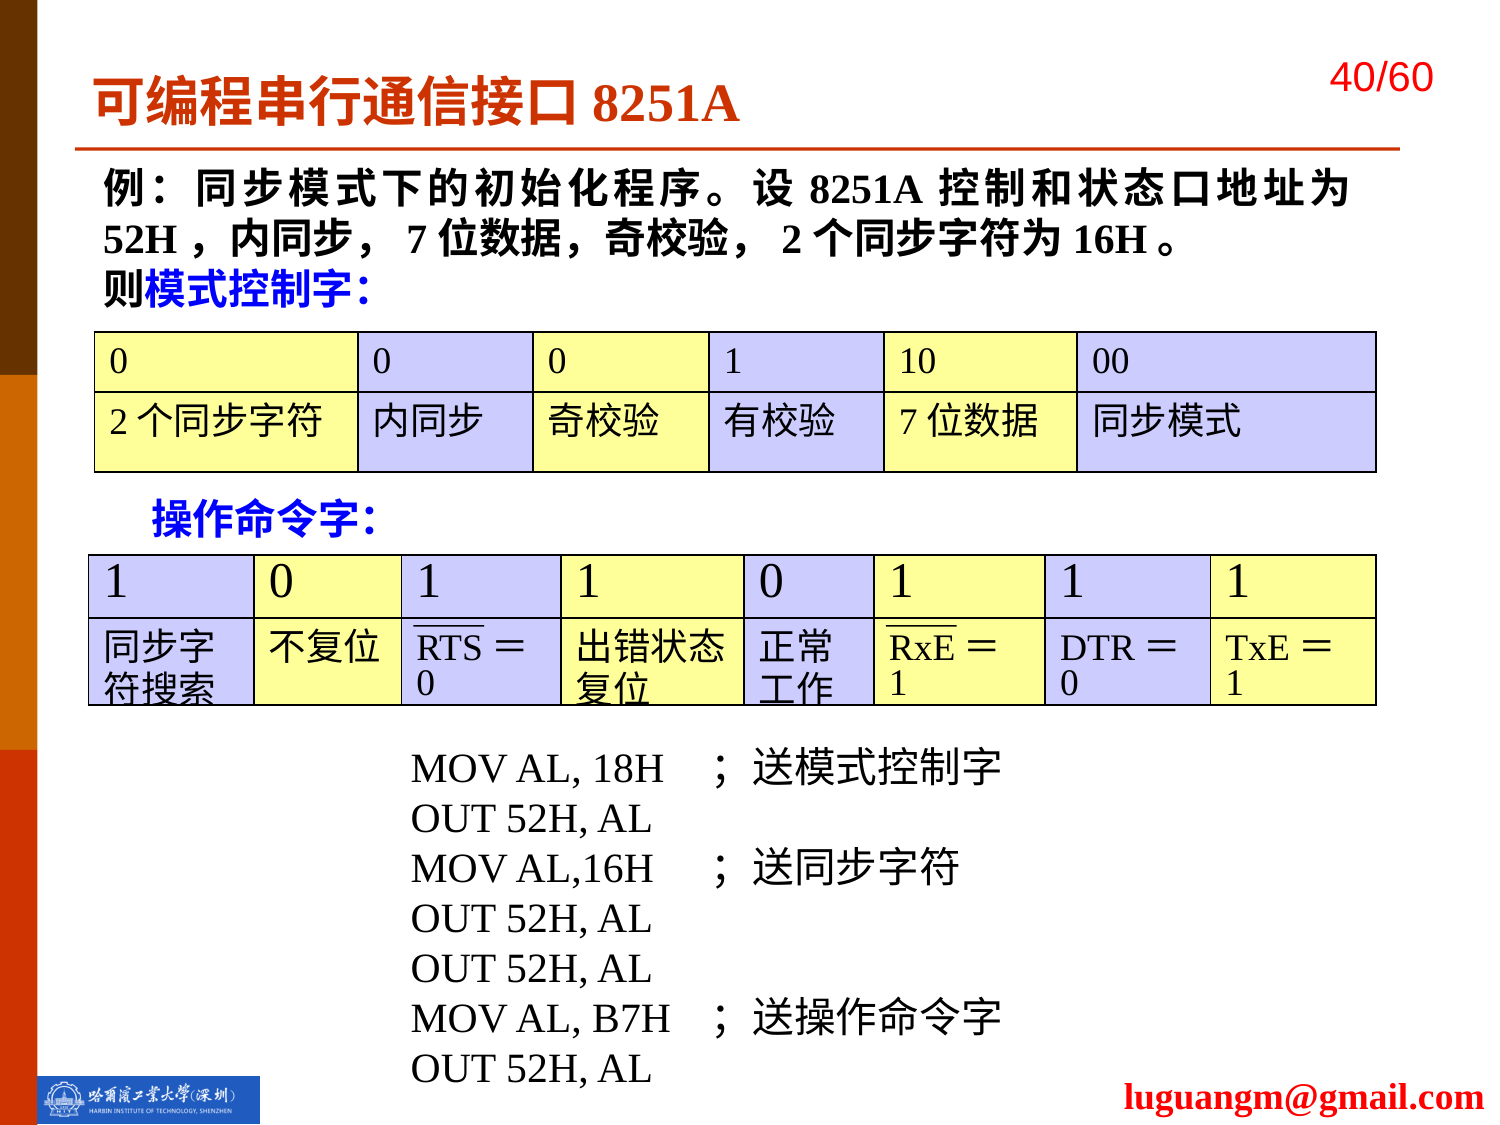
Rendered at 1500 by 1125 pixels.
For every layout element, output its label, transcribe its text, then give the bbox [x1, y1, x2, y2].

table_cell 同步字符搜索 [89, 619, 253, 704]
table_cell 7位数据 [885, 393, 1076, 471]
table_cell 2个同步字符 [95, 393, 357, 471]
table_header 0 [534, 333, 708, 391]
table_header 0 [745, 556, 873, 617]
table_header 1 [89, 556, 253, 617]
table_header 1 [562, 556, 743, 617]
table_cell 同步模式 [1078, 393, 1375, 471]
table_cell 不复位 [255, 619, 401, 704]
table_cell 内同步 [359, 393, 532, 471]
table_header 10 [885, 333, 1076, 391]
table_cell 出错状态复位 [562, 619, 743, 704]
table_cell RTS＝0 [402, 619, 560, 704]
text_box MOV AL, 18H ；送模式控制字 OUT 52H, AL MOV AL,16H ；送同步字符 OUT 52H, AL OUT 52H, AL MOV AL, B7H ；送操作命令字 OUT 52H, AL [395, 733, 1045, 1099]
table_header 0 [95, 333, 357, 391]
table_header 1 [402, 556, 560, 617]
table_header 0 [359, 333, 532, 391]
table_cell 奇校验 [534, 393, 708, 471]
table_header 1 [1046, 556, 1210, 617]
text_box 操作命令字： [136, 485, 494, 551]
table_cell TxE＝1 [1211, 619, 1375, 704]
picture [37, 1076, 260, 1124]
table_cell RxE＝1 [875, 619, 1044, 704]
text_box 可编程串行通信接口8251A [76, 60, 1365, 141]
table_header 1 [875, 556, 1044, 617]
table_cell DTR＝0 [1046, 619, 1210, 704]
table_cell 有校验 [710, 393, 883, 471]
table_cell 正常工作 [745, 619, 873, 704]
table_header 0 [255, 556, 401, 617]
table_header 1 [1211, 556, 1375, 617]
table_header 1 [710, 333, 883, 391]
table_header 00 [1078, 333, 1375, 391]
text_box 例：同步模式下的初始化程序。设8251A控制和状态口地址为52H，内同步，7位数据，奇校验，2个同步字符为16H。 则模式控制字： [88, 154, 1376, 320]
